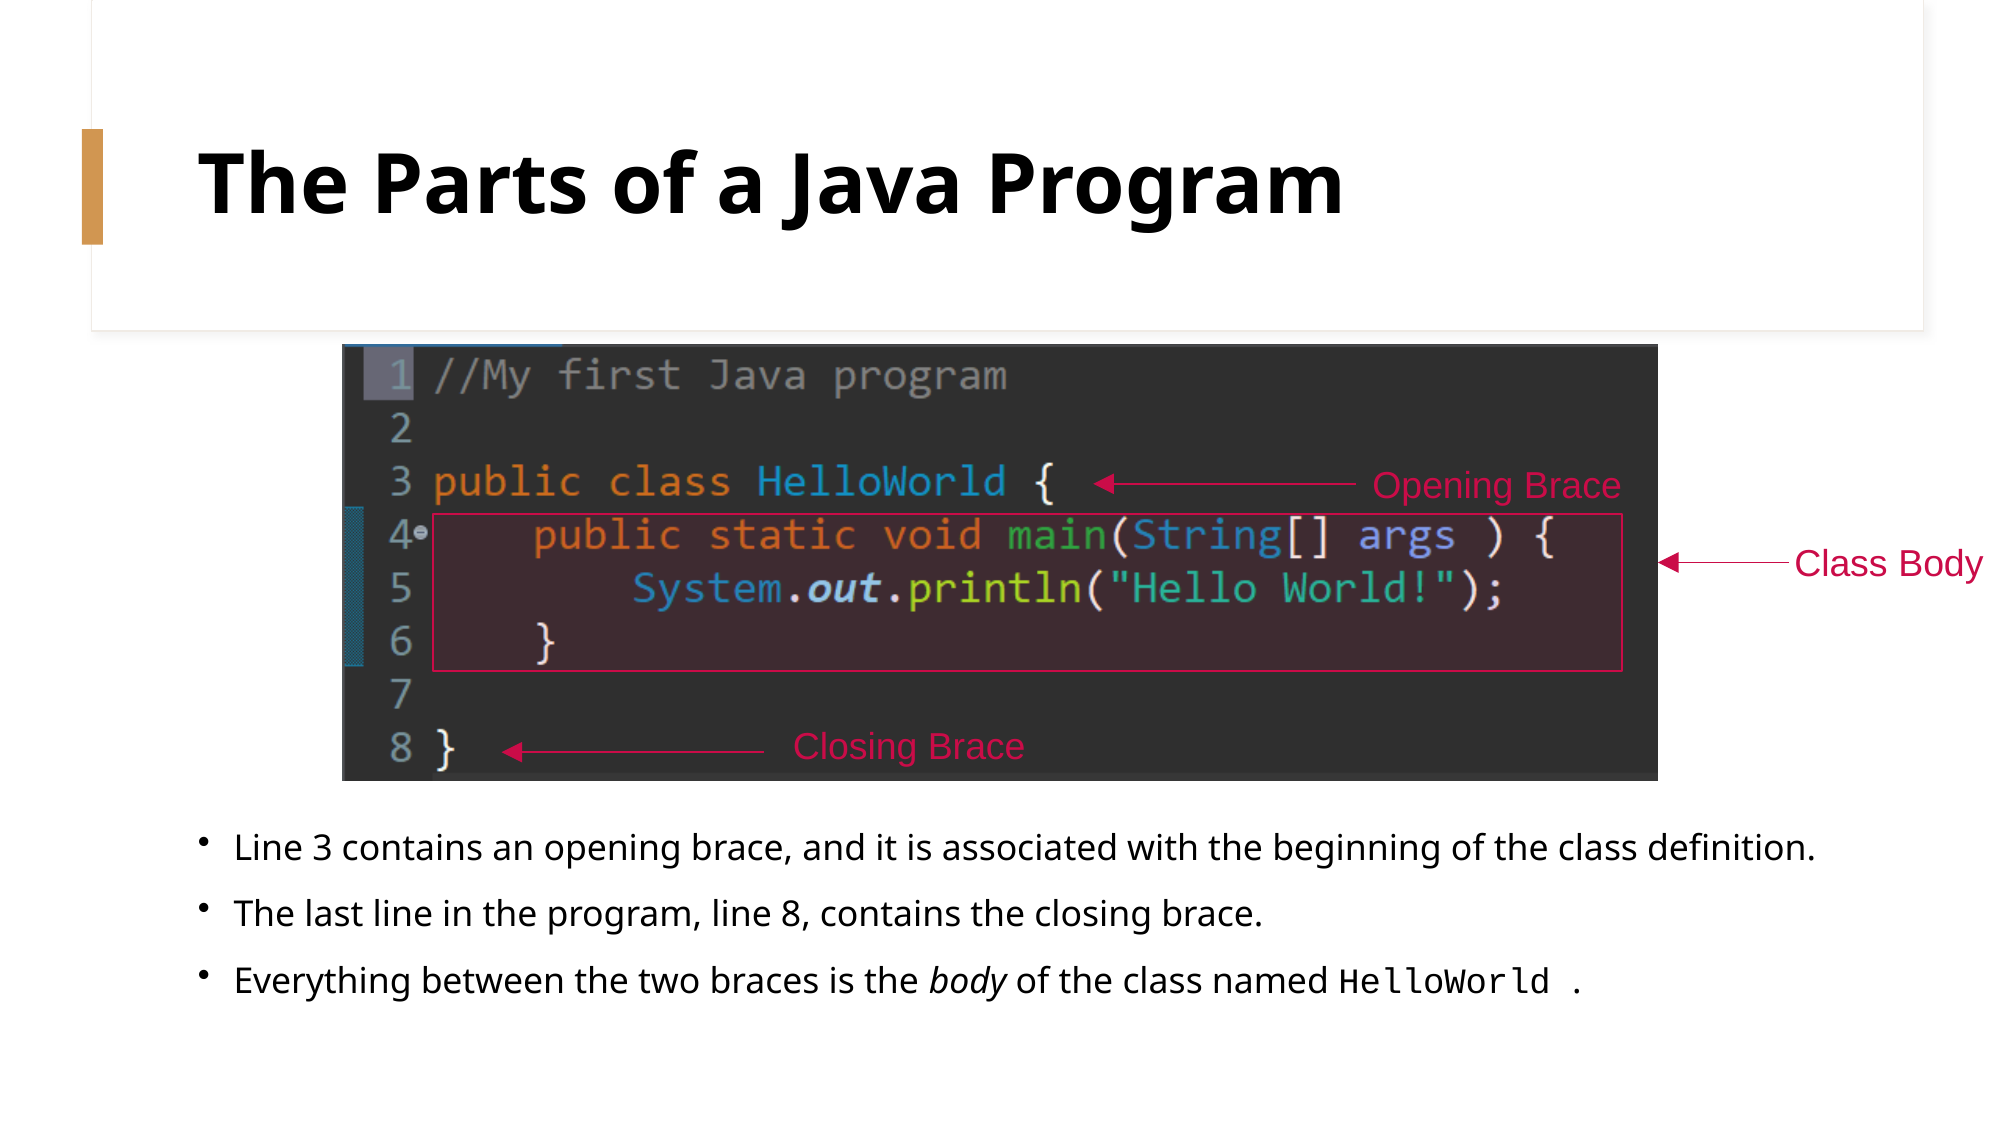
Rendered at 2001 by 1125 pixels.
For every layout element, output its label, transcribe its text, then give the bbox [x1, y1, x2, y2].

title The Parts of a Java Program [183, 90, 1851, 284]
list Line 3 contains an opening brace, and it is associated with the beginning of the class definition. The last line in the program, line 8, contains the closing brace. Everything between the two braces is the body of the class named HelloWorld . [183, 406, 1949, 1013]
text_box Class Body [1779, 532, 1999, 592]
picture [342, 344, 1658, 781]
